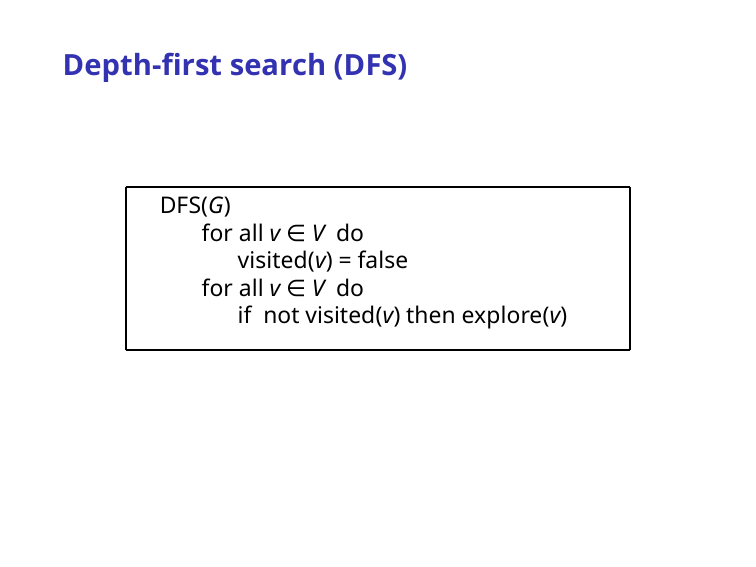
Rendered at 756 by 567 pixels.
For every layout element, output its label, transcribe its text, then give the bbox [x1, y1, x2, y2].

text_box Depth-first search (DFS) [62, 64, 513, 91]
text_box DFS(G) for all v ∈ V do visited(v) = false for all v ∈ V do if not visited(v) then explore(v) [159, 190, 568, 353]
